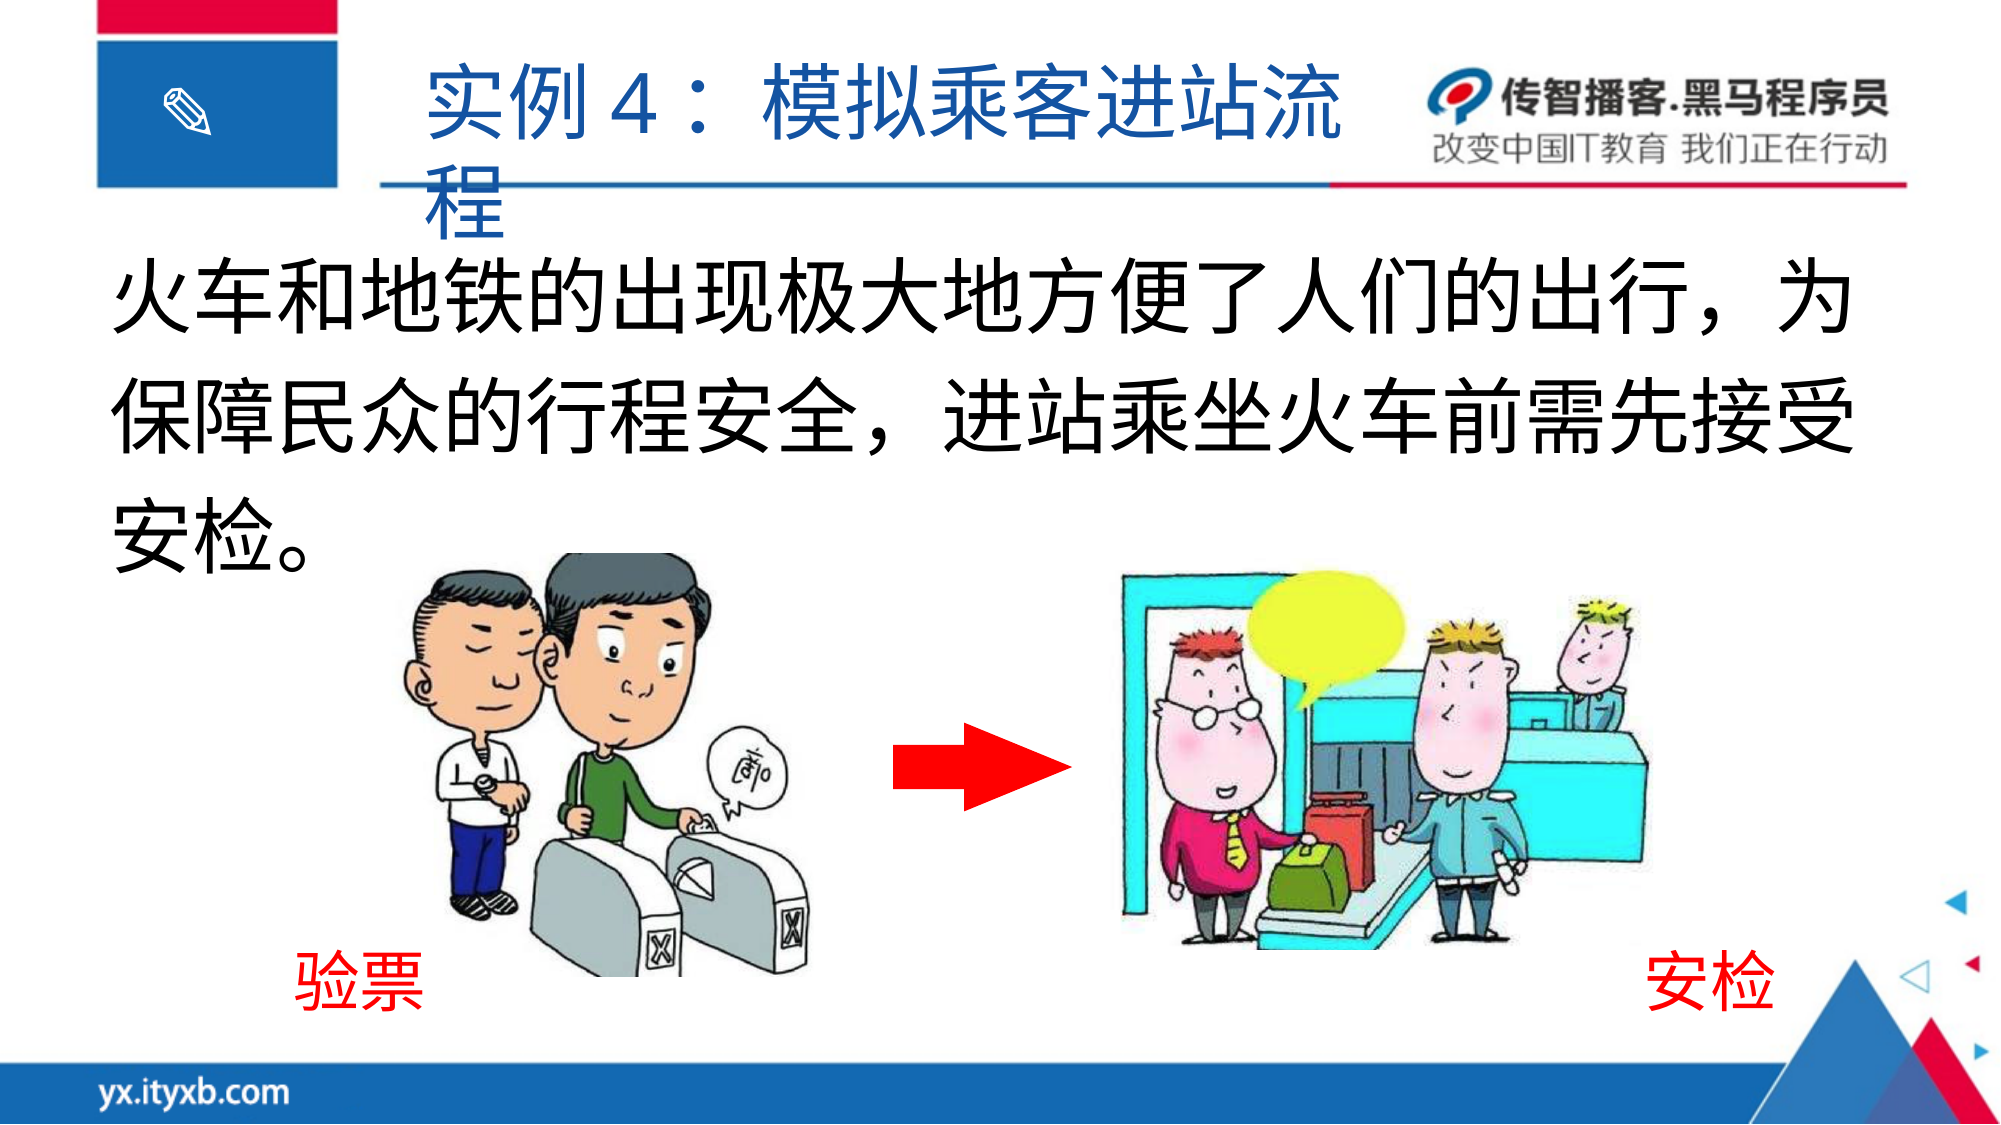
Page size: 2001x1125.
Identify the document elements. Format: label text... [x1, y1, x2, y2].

text_box 实例4：模拟乘客进站流程 [409, 43, 1410, 216]
text_box 验票 [278, 932, 442, 1028]
text_box 火车和地铁的出现极大地方便了人们的出行，为保障民众的行程安全，进站乘坐火车前需先接受安检。 [94, 216, 1938, 592]
text_box 安检 [1628, 932, 1793, 1028]
text_box [892, 721, 1075, 813]
picture [0, 0, 2000, 1124]
